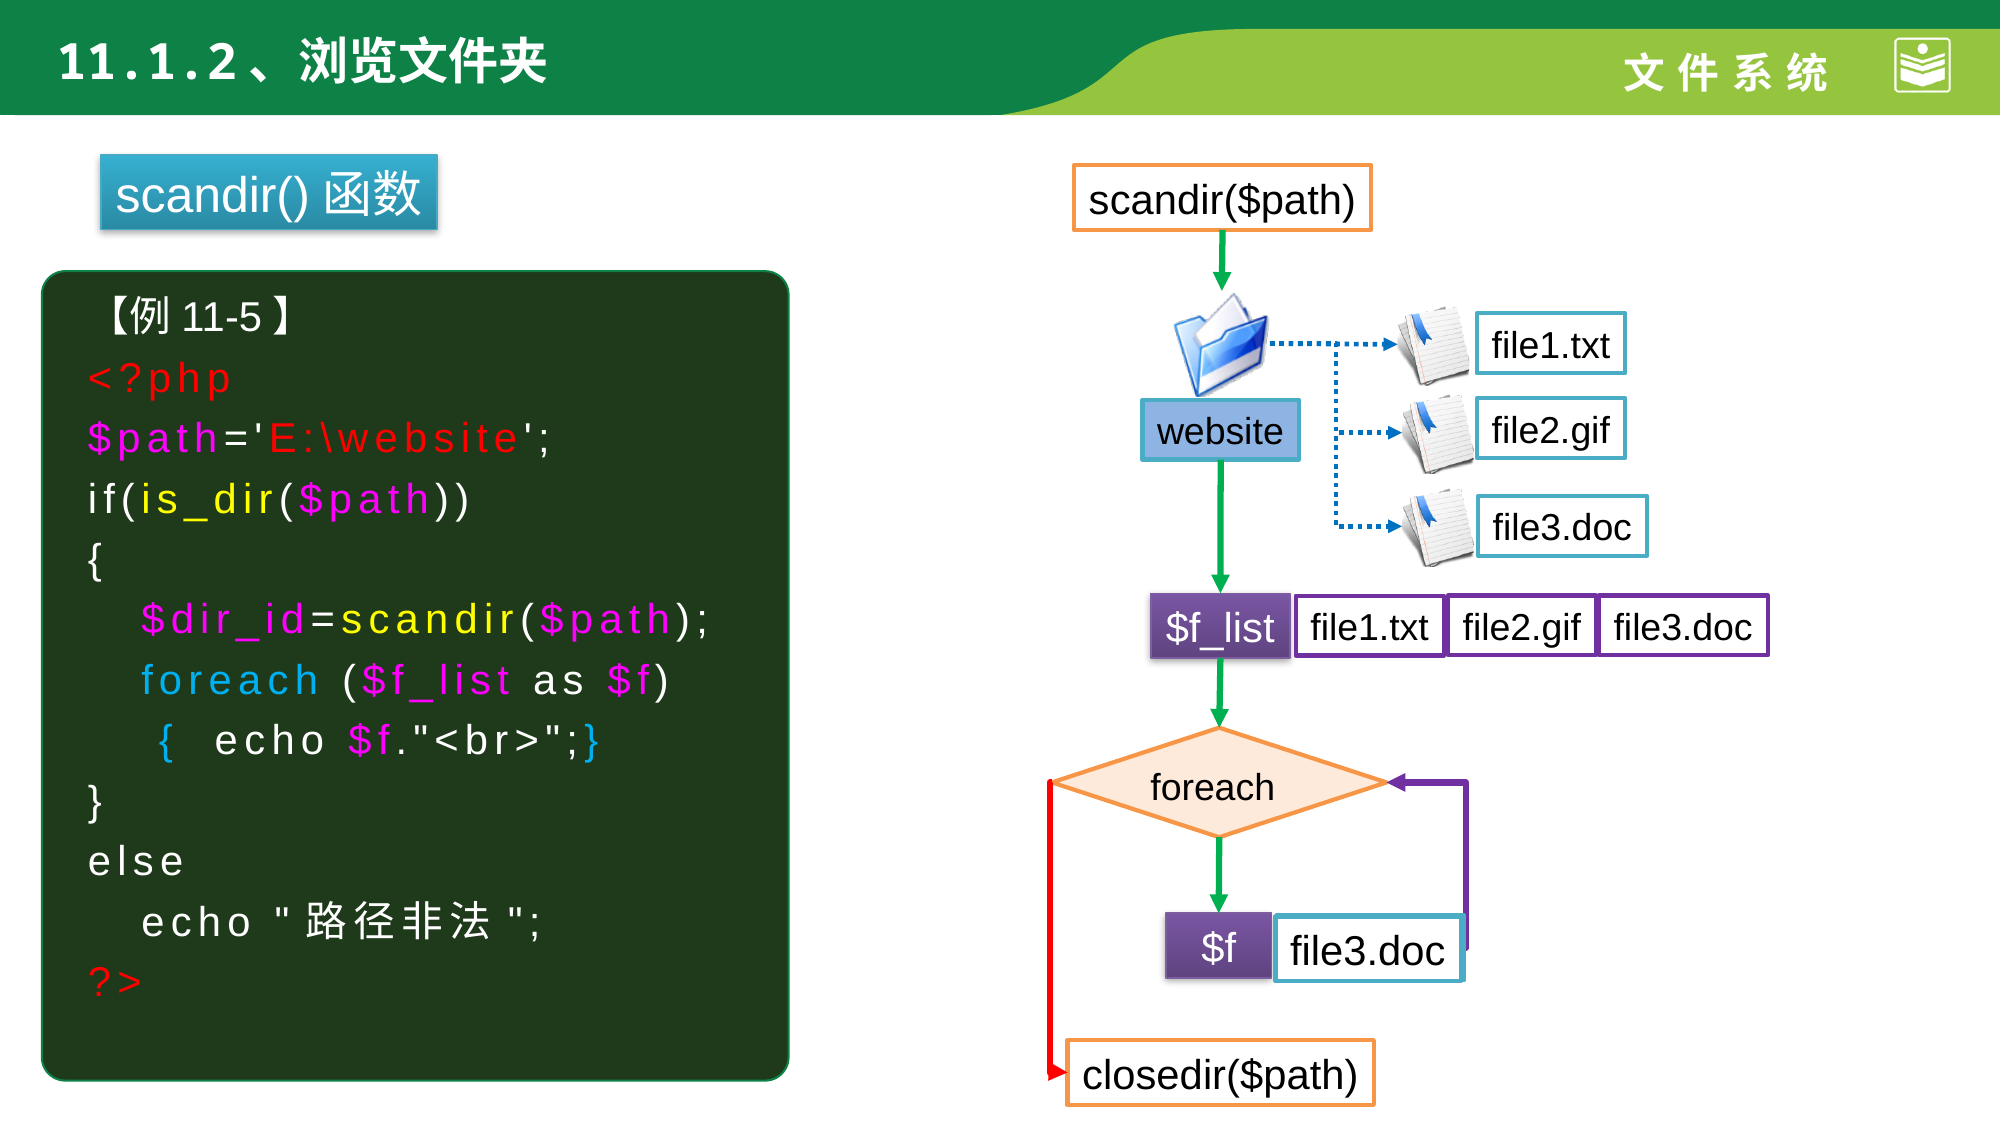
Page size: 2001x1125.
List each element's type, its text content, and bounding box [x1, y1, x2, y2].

text_box 11.1.2、浏览文件夹 [41, 21, 789, 97]
text_box [41, 271, 789, 1081]
text_box foreach [1052, 727, 1387, 839]
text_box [1397, 303, 1627, 386]
text_box file3.doc [1273, 914, 1463, 983]
text_box scandir($path) [1072, 163, 1373, 232]
text_box [999, 28, 2000, 116]
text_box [1051, 782, 1067, 1074]
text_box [1401, 485, 1649, 568]
text_box scandir()函数 [100, 154, 438, 230]
picture [1893, 37, 1951, 93]
text_box $f_list [1150, 593, 1291, 659]
text_box [0, 0, 2000, 116]
text_box file1.txt [1294, 594, 1446, 658]
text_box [1386, 782, 1464, 949]
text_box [1401, 391, 1627, 474]
text_box 【例11-5】 <?php $path='E:\website'; if(is_dir($path)) { $dir_id=scandir($path); foreach ($f_list as $f) { echo $f."<br>";} } else echo "路径非法"; ?> [73, 272, 789, 1013]
text_box file2.gif [1446, 593, 1597, 657]
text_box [1269, 343, 1403, 527]
text_box 文件系统 [1609, 39, 1844, 104]
text_box closedir($path) [1065, 1038, 1376, 1107]
text_box $f [1165, 912, 1272, 979]
text_box file3.doc [1597, 593, 1770, 657]
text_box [1141, 290, 1301, 461]
